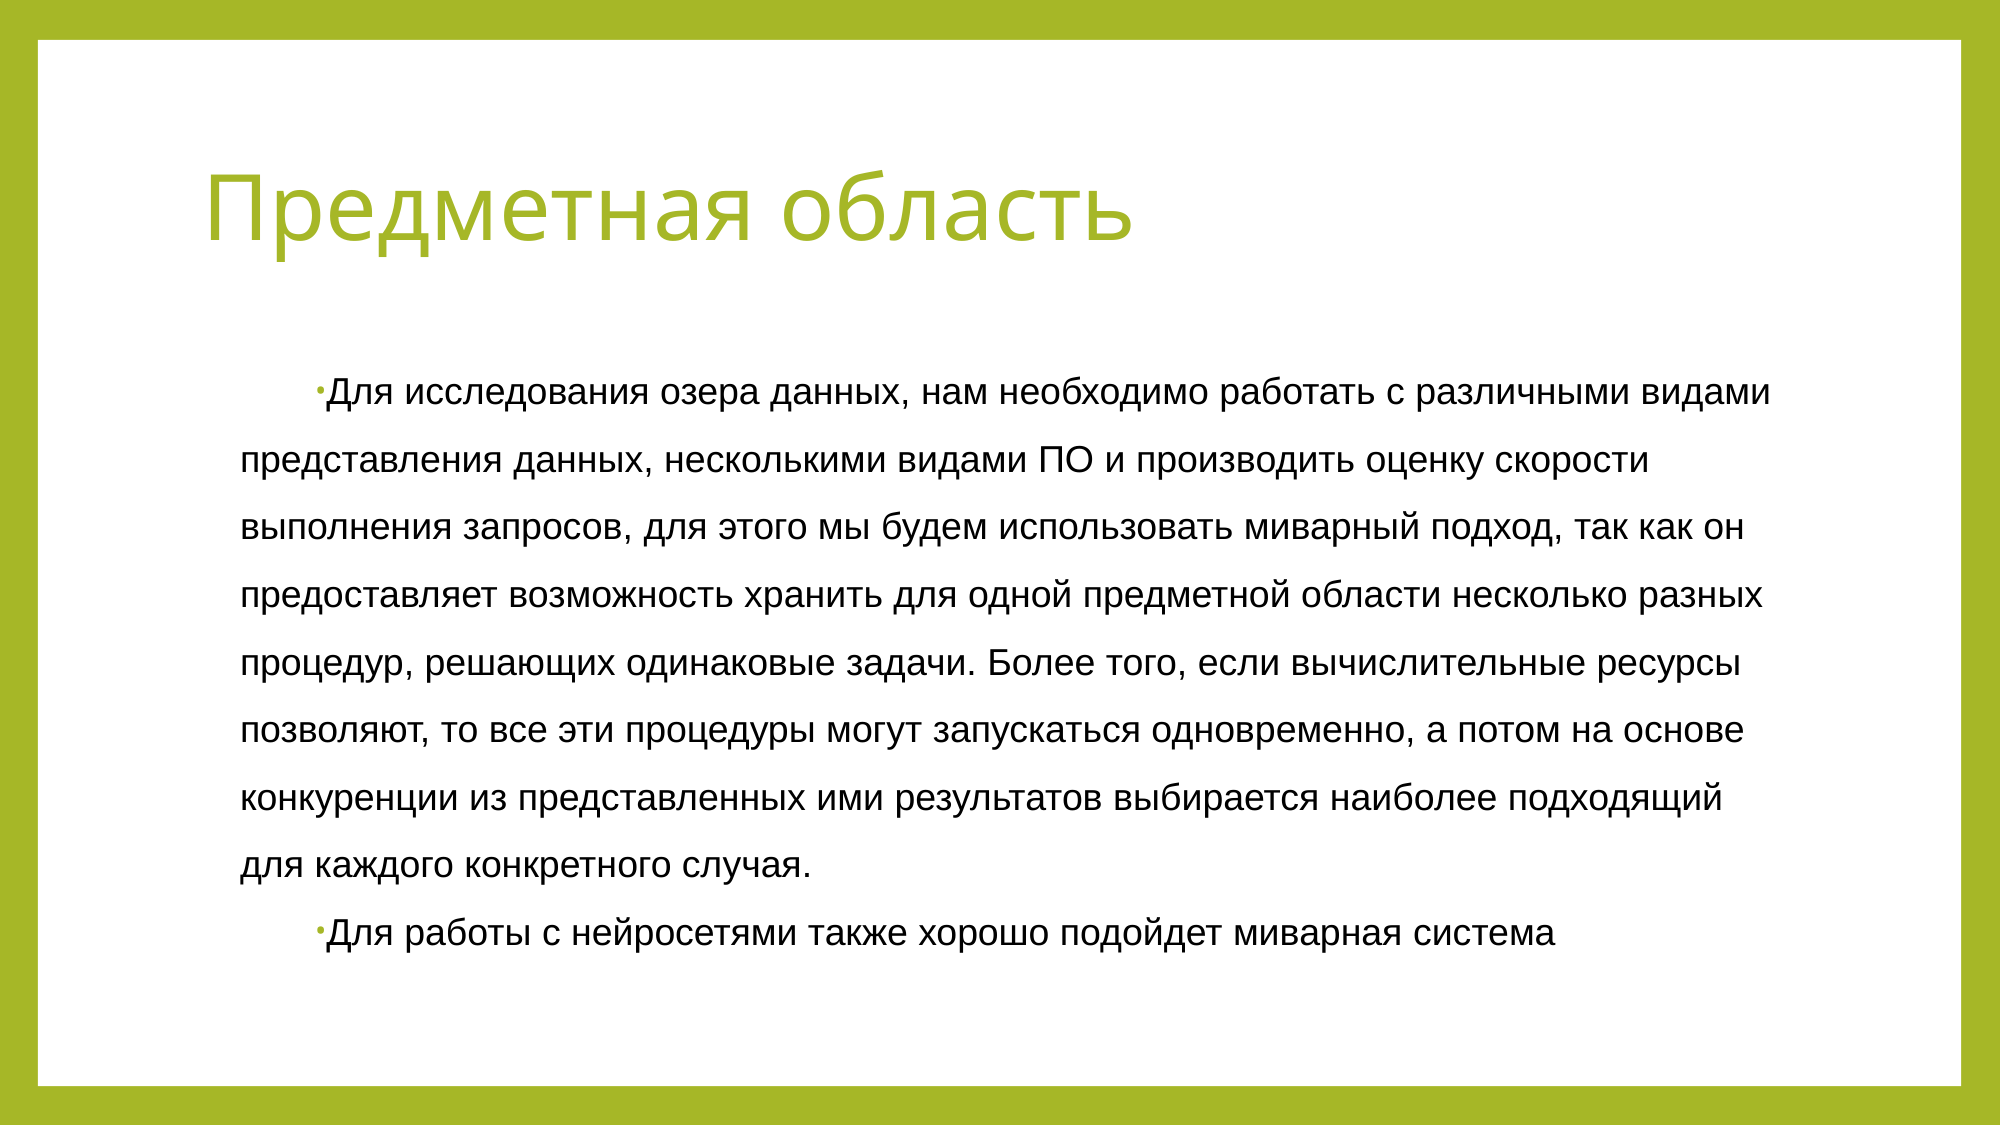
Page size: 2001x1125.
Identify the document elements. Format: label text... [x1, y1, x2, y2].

title Предметная область [187, 99, 1808, 323]
list Для исследования озера данных, нам необходимо работать с различными видами представления данных, несколькими видами ПО и производить оценку скорости выполнения запросов, для этого мы будем использовать миварный подход, так как он предоставляет возможность хранить для одной предметной области несколько разных процедур, решающих одинаковые задачи. Более того, если вычислительные ресурсы позволяют, то все эти процедуры могут запускаться одновременно, а потом на основе конкуренции из представленных ими результатов выбирается наиболее подходящий для каждого конкретного случая. Для работы с нейросетями также хорошо подойдет миварная система [187, 337, 1808, 1000]
